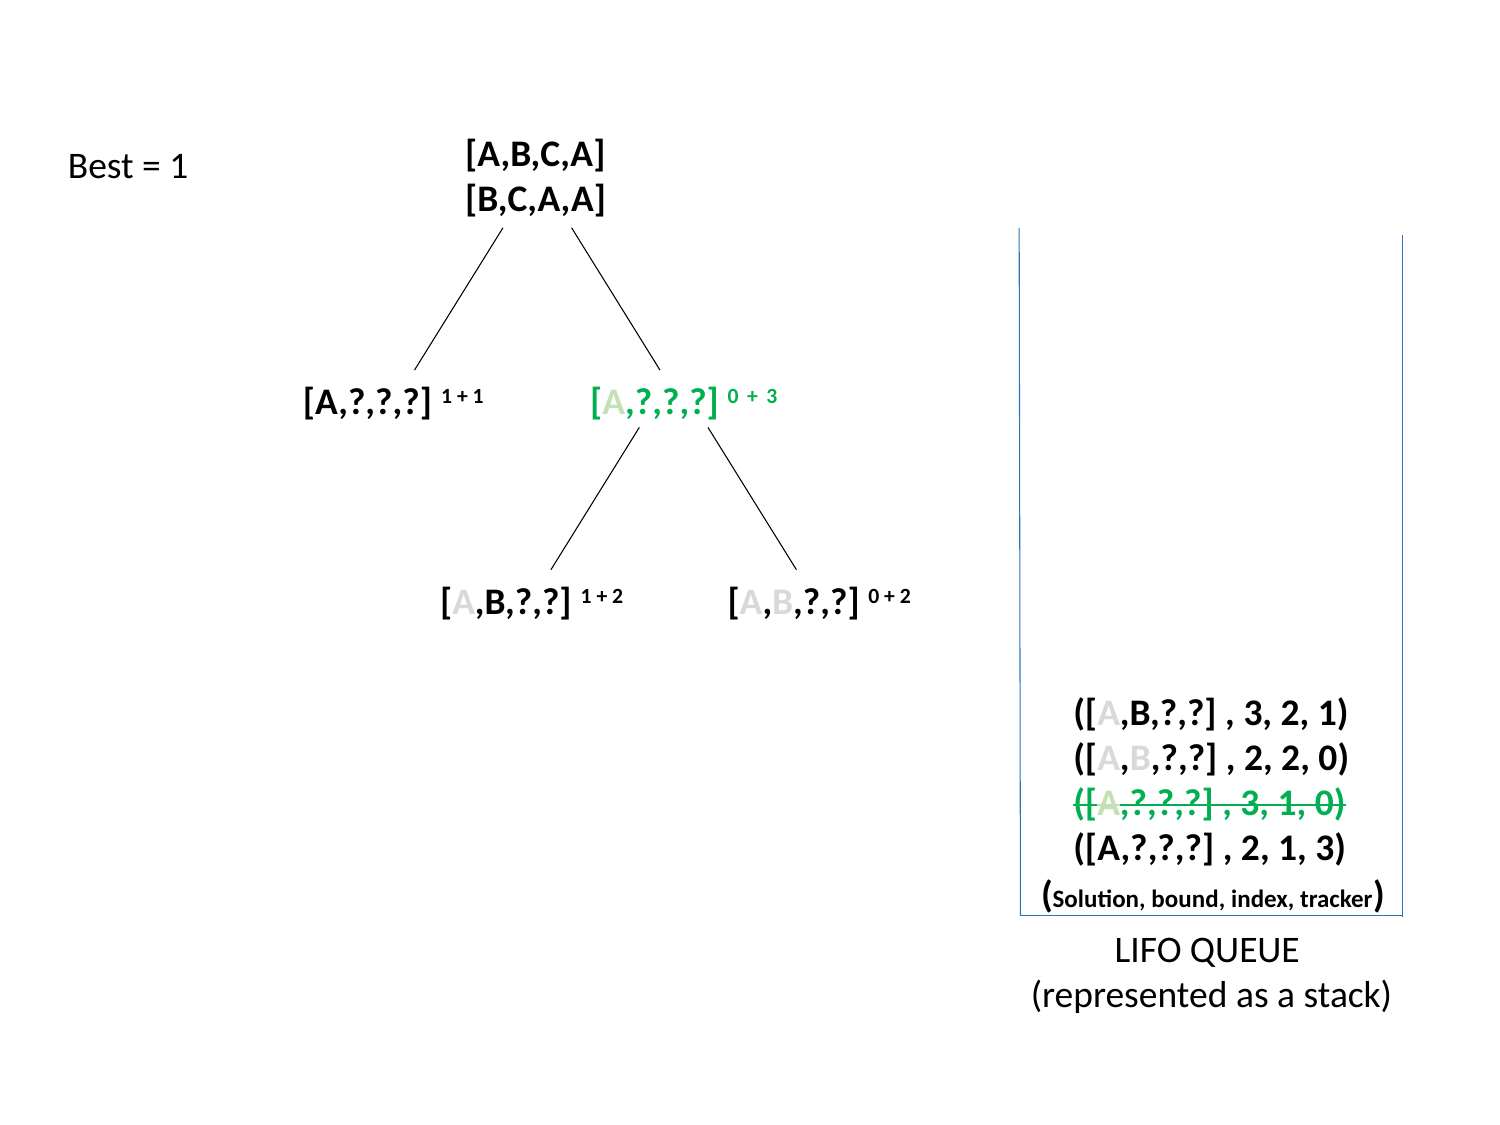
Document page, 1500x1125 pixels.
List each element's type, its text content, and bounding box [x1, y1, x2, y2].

text_box LIFO QUEUE (represented as a stack) [1015, 917, 1408, 1022]
text_box (Solution, bound, index, tracker) [1026, 916, 1400, 968]
text_box [A,B,?,?] 0 + 2 [712, 569, 932, 675]
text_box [707, 427, 797, 570]
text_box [550, 427, 640, 570]
text_box [A,B,?,?] 1 + 2 [425, 569, 644, 675]
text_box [414, 227, 503, 371]
text_box Best = 1 [53, 133, 204, 193]
text_box (Solution, bound, index, tracker) [1026, 862, 1400, 915]
text_box [A,?,?,?] 1 + 1 [288, 370, 499, 475]
text_box [A,B,C,A] [B,C,A,A] [450, 121, 622, 227]
text_box ([A,B,?,?] , 3, 2, 1) ([A,B,?,?] , 2, 2, 0) ([A,?,?,?] , 3, 1, 0) ([A,?,?,?] , 2, 1, 3) [1058, 230, 1365, 876]
text_box [A,?,?,?] 0 + 3 [575, 370, 793, 475]
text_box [571, 227, 660, 371]
